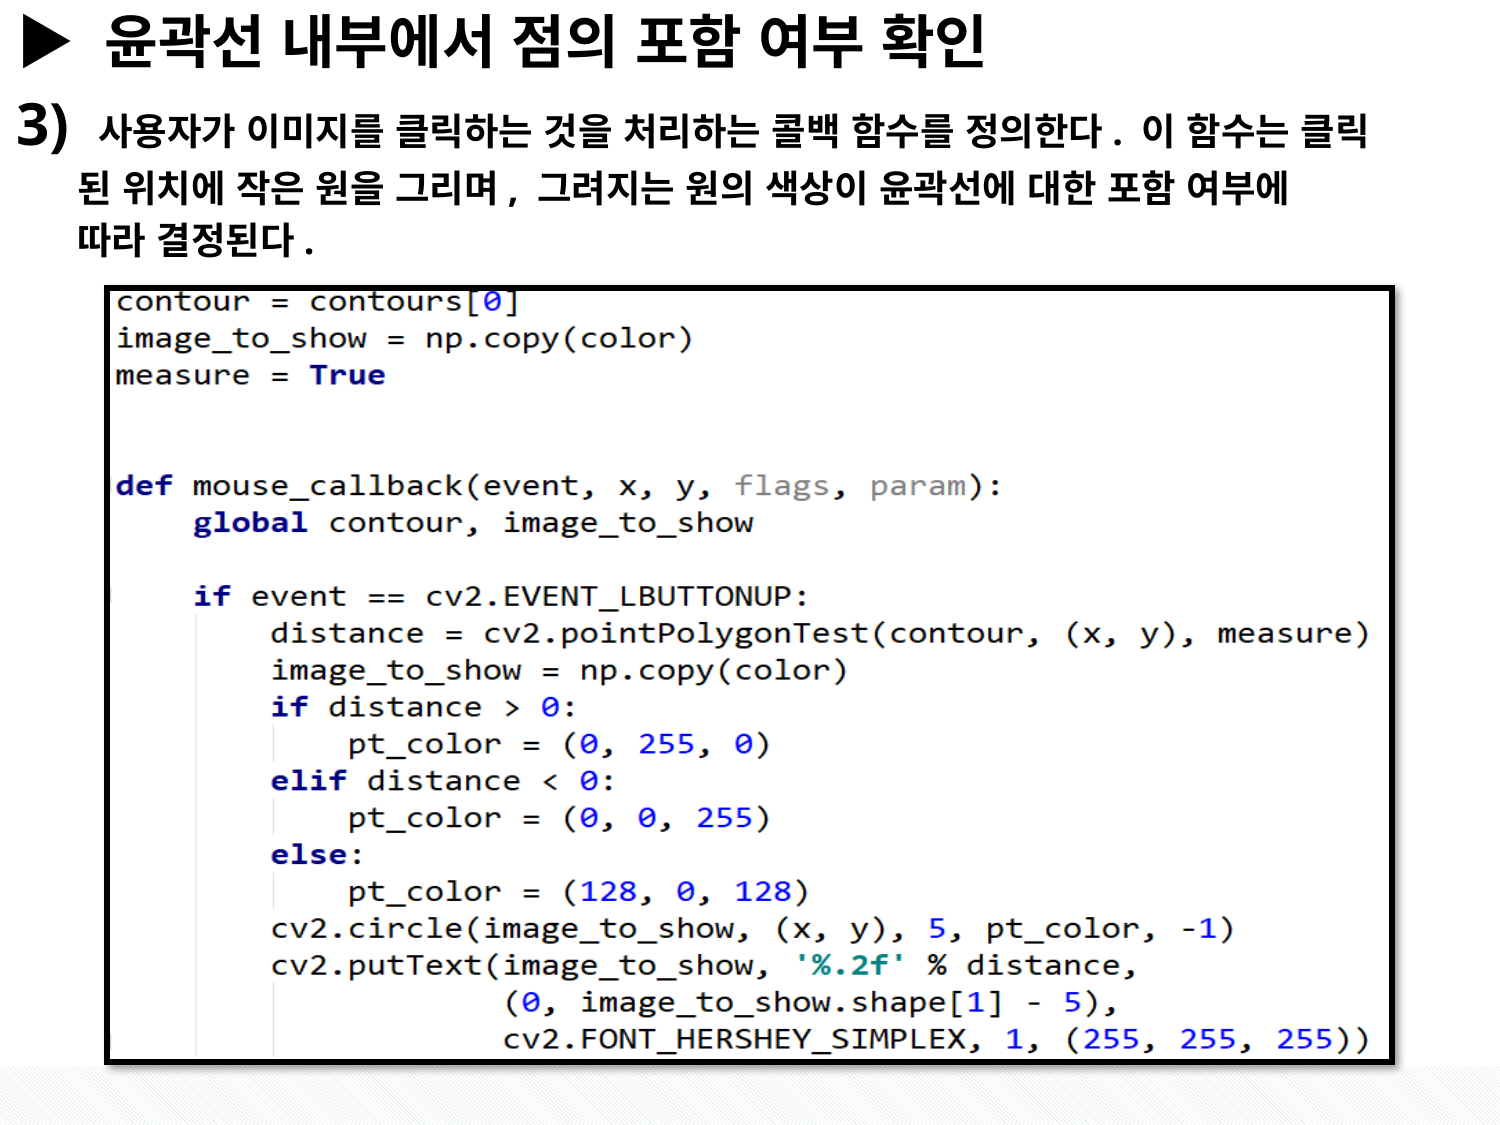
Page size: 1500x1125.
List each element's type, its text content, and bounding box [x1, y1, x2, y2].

picture [110, 290, 1390, 1059]
list ▶ 윤곽선 내부에서 점의 포함 여부 확인 3) 사용자가 이미지를 클릭하는 것을 처리하는 콜백 함수를 정의한다. 이 함수는 클릭 된 위치에 작은 원을 그리며, 그려지는 원의 색상이 윤곽선에 대한 포함 여부에 따라 결정된다. [0, 0, 1500, 860]
